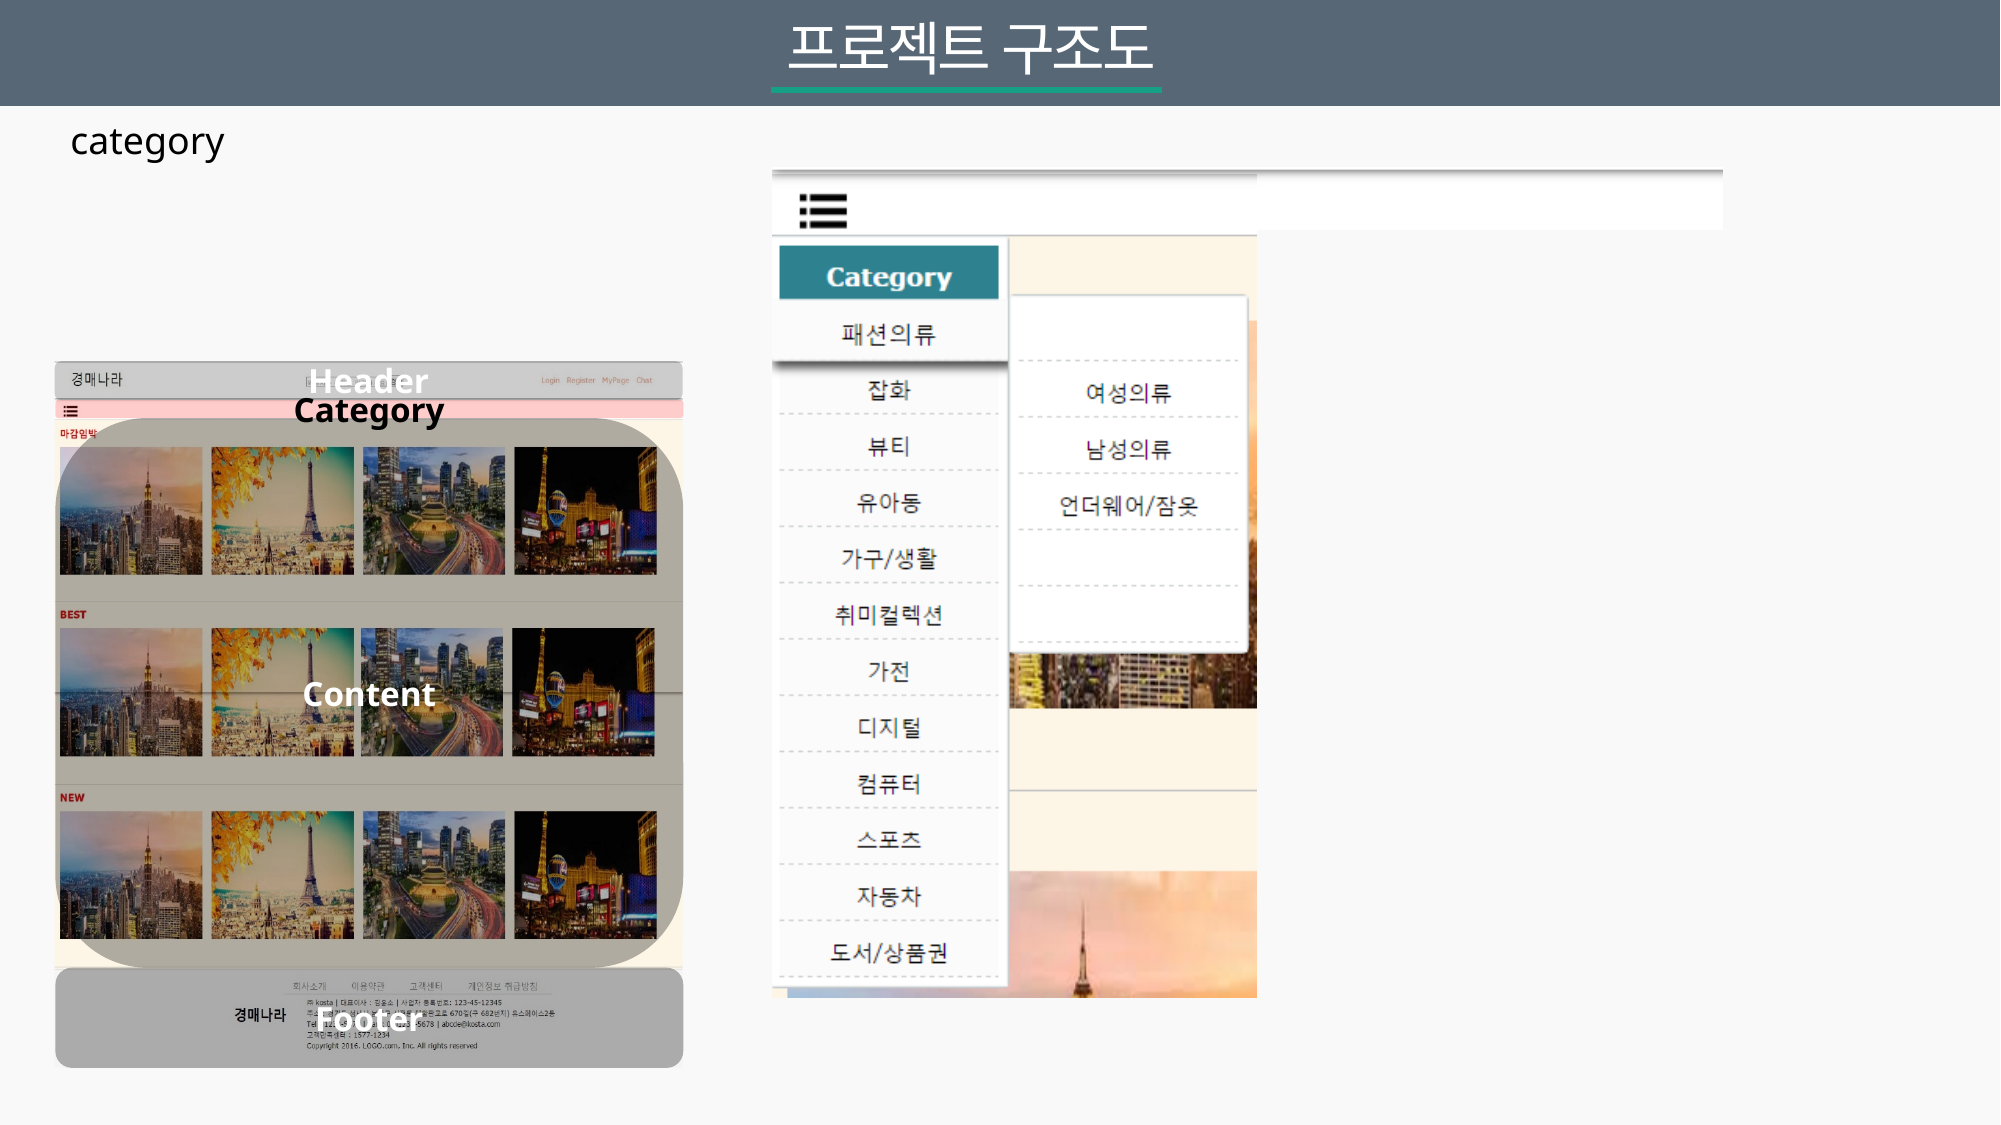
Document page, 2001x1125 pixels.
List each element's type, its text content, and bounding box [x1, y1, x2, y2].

picture [772, 167, 1723, 998]
text_box category [55, 109, 240, 169]
text_box [0, 0, 2000, 107]
text_box 프로젝트 구조도 [617, 4, 1325, 90]
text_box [54, 361, 684, 1068]
